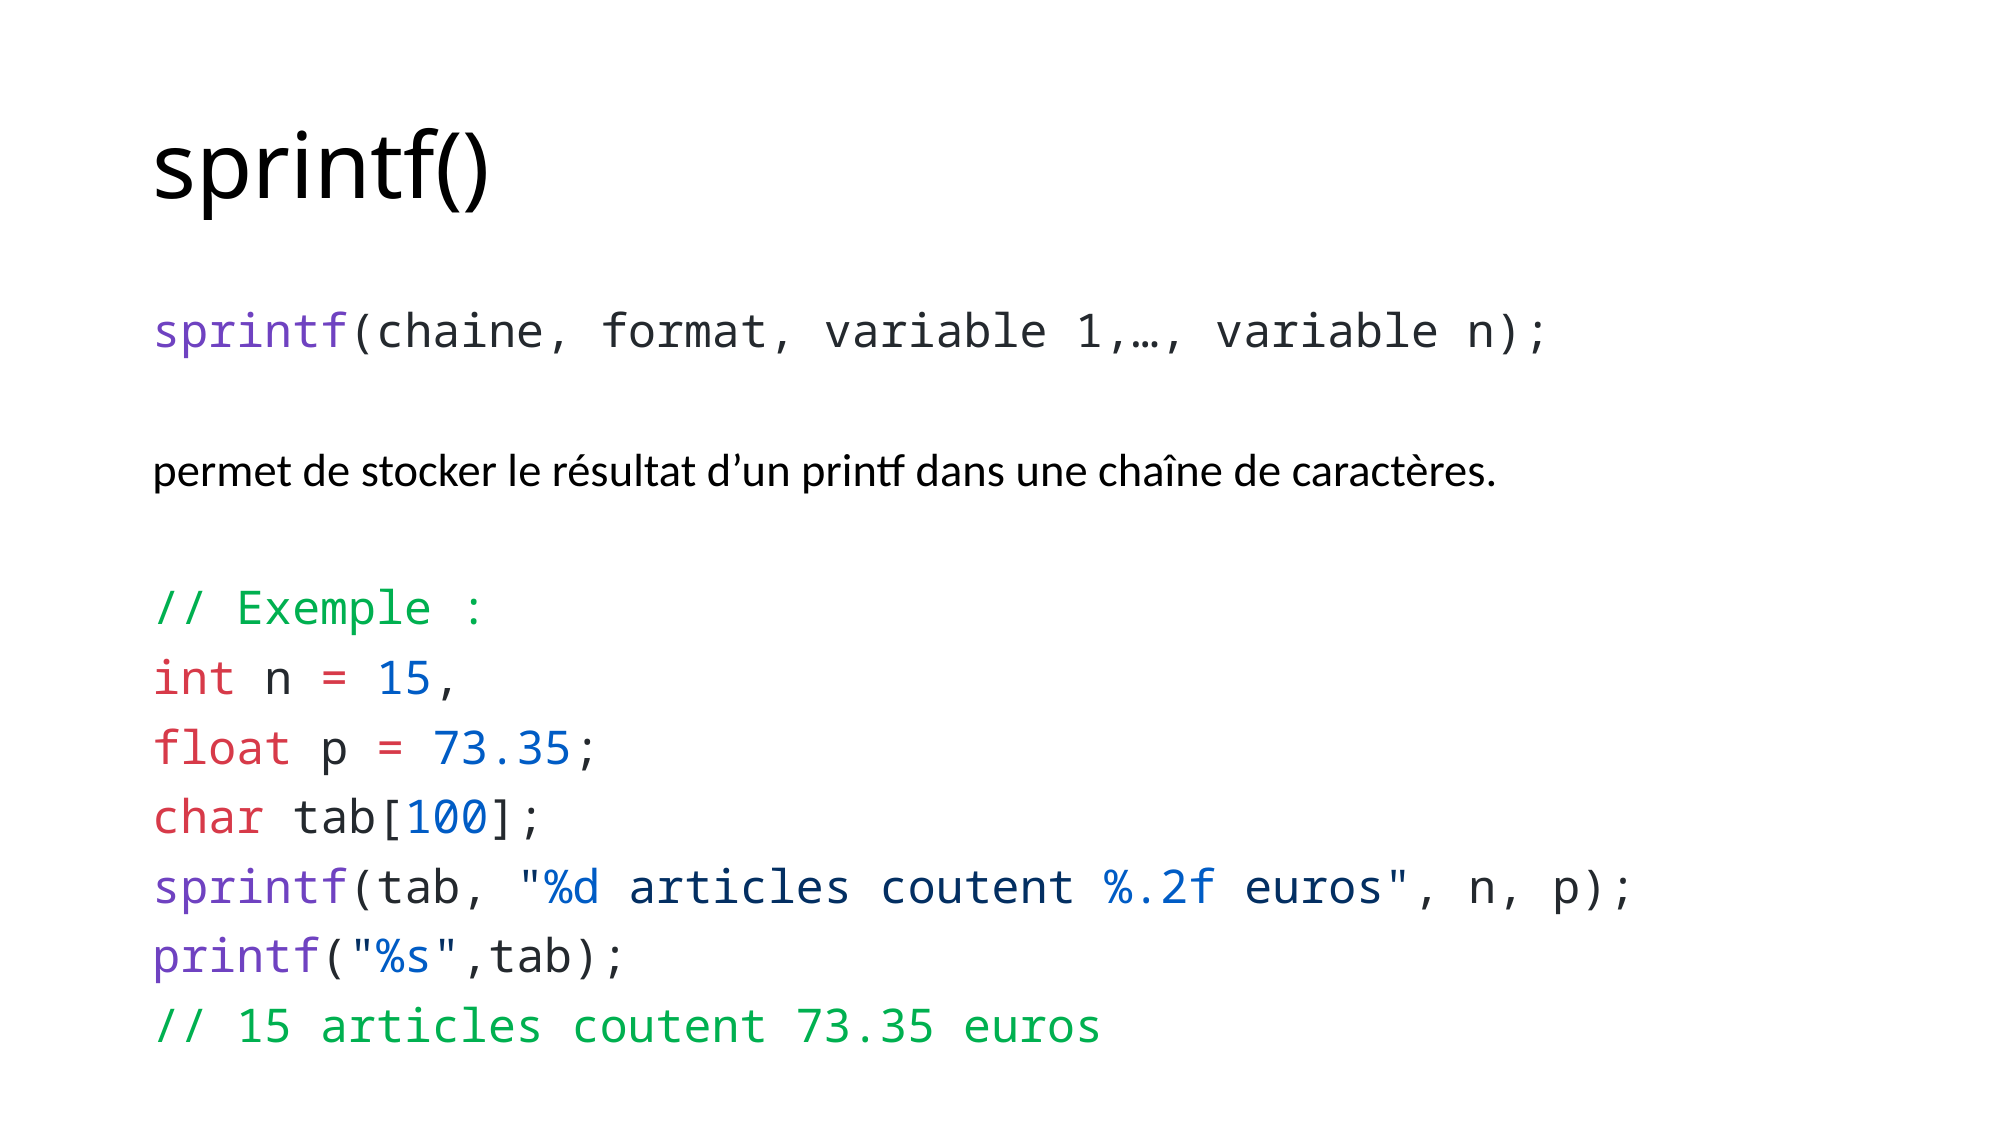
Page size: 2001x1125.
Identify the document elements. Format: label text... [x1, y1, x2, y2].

title sprintf() [137, 59, 1863, 278]
list sprintf(chaine, format, variable 1,…, variable n); permet de stocker le résultat d’un printf dans une chaîne de caractères. // Exemple : int n = 15, float p = 73.35; char tab[100]; sprintf(tab, "%d articles coutent %.2f euros", n, p); printf("%s",tab); // 15 articles coutent 73.35 euros [137, 299, 1863, 1066]
